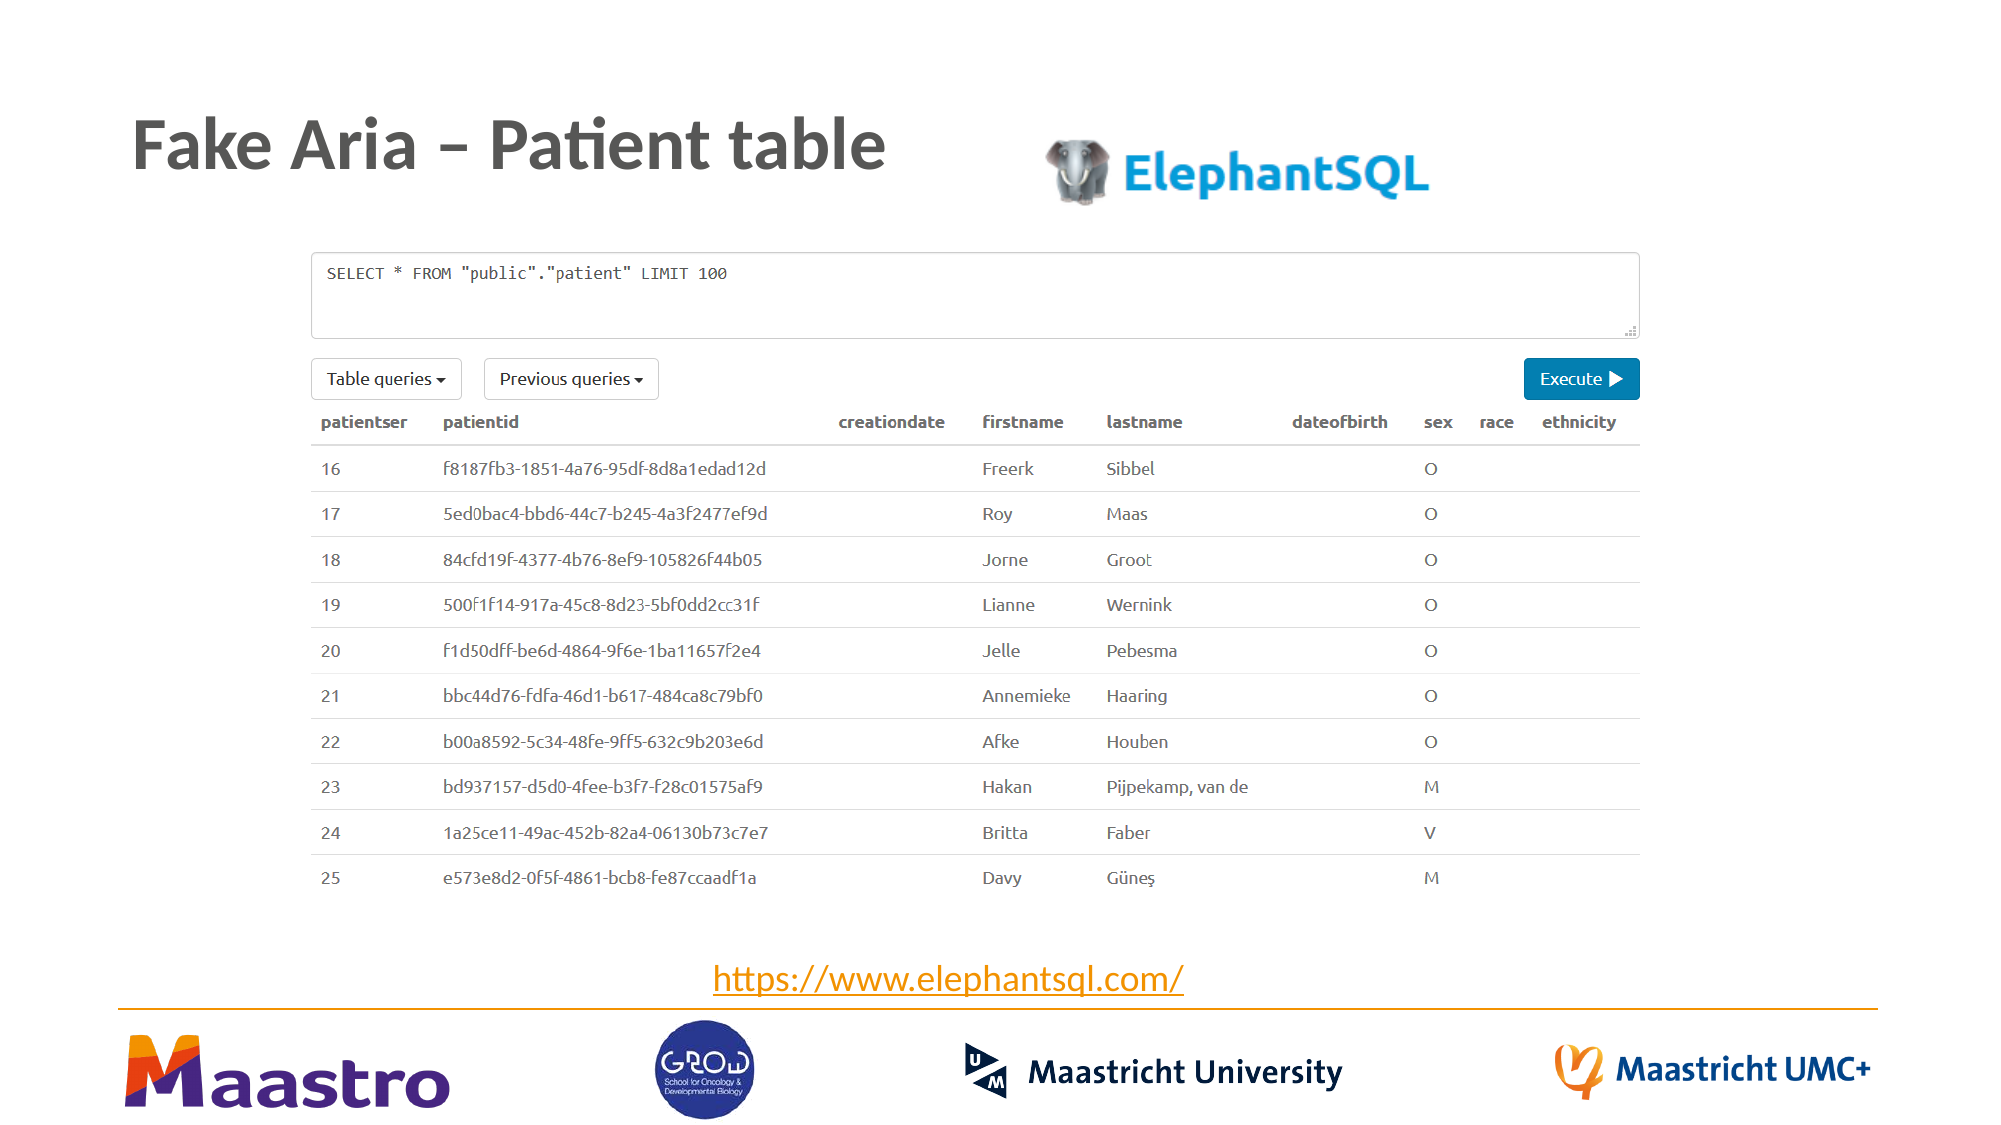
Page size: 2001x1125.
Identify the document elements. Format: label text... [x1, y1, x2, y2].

picture [1547, 1036, 1878, 1105]
title Fake Aria – Patient table [118, 97, 1841, 200]
picture [306, 245, 1653, 930]
picture [645, 1016, 761, 1124]
text_box https://www.elephantsql.com/ [697, 946, 1698, 1006]
picture [951, 1028, 1357, 1113]
picture [1026, 119, 1444, 224]
